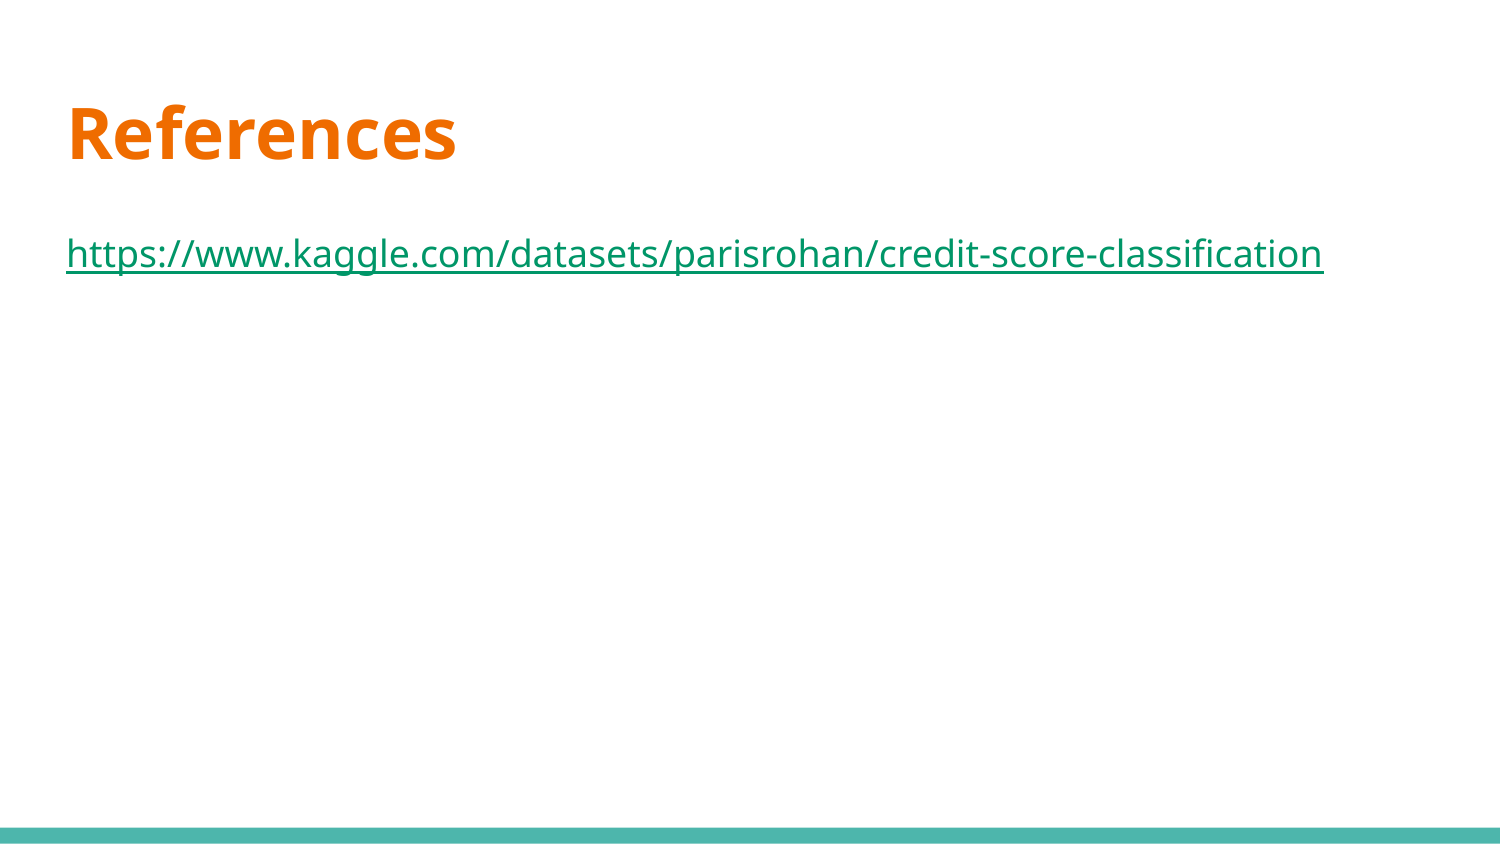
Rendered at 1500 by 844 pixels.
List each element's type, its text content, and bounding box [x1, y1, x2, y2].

title References [51, 72, 1449, 189]
list https://www.kaggle.com/datasets/parisrohan/credit-score-classification [51, 207, 1449, 750]
